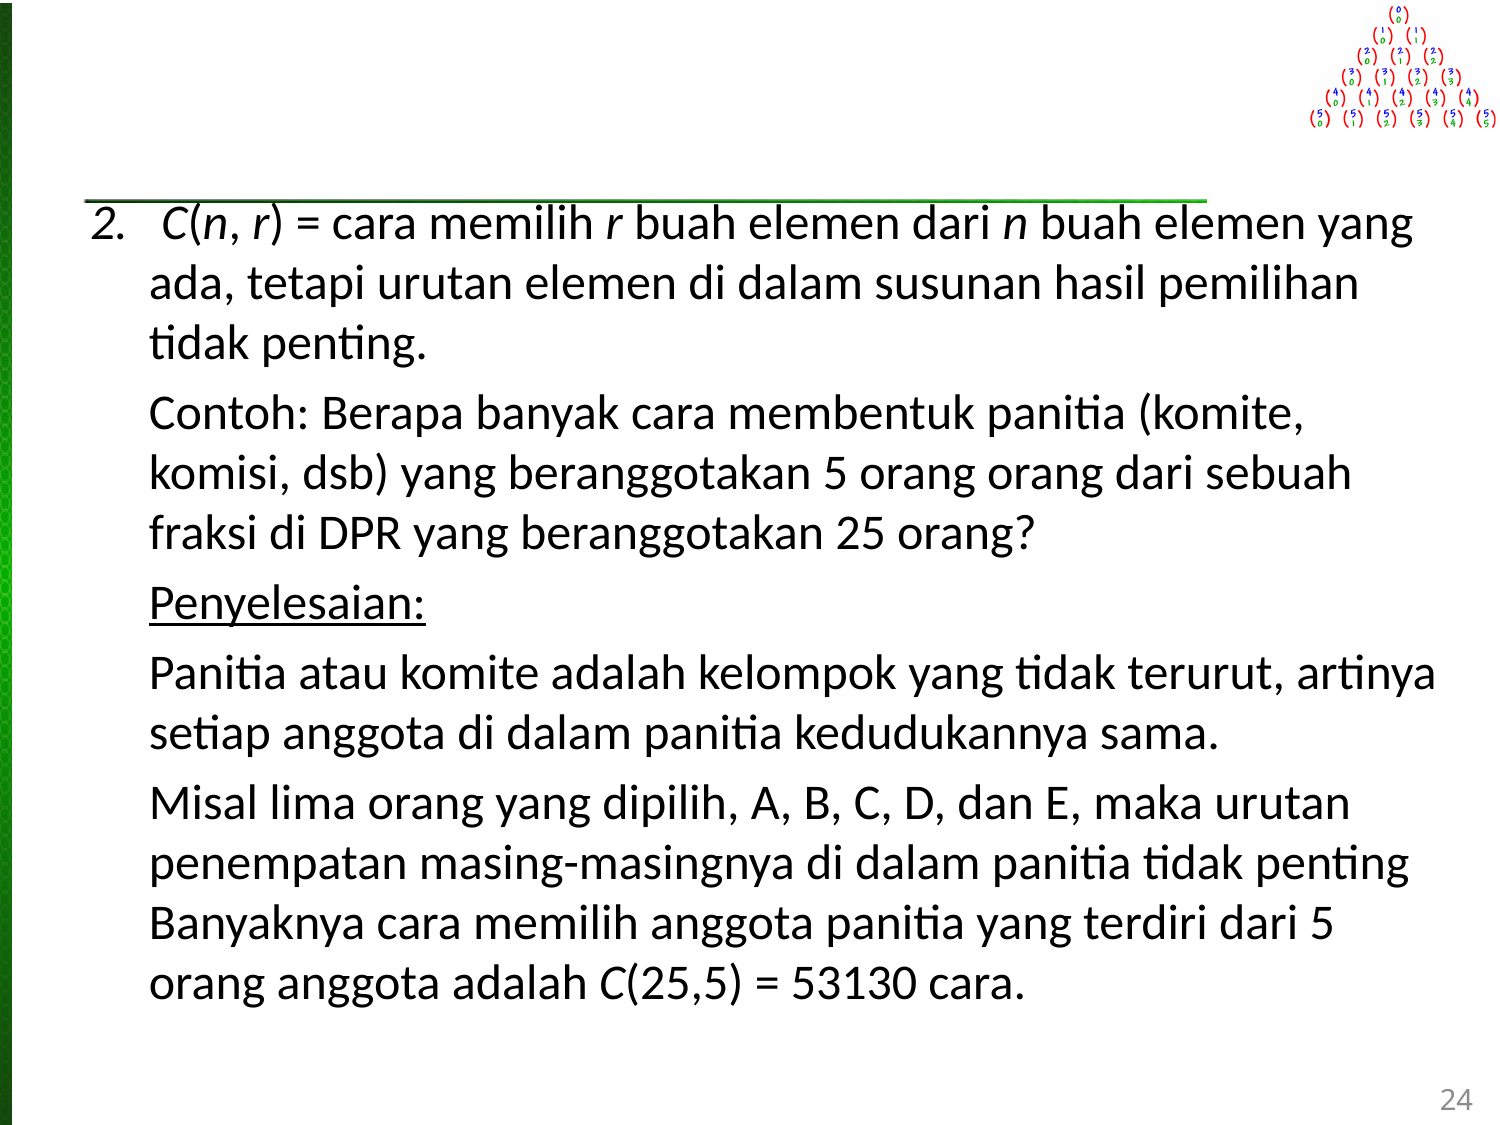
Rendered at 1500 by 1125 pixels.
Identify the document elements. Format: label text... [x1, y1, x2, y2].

picture [1310, 6, 1496, 128]
list 2. C(n, r) = cara memilih r buah elemen dari n buah elemen yang ada, tetapi urutan elemen di dalam susunan hasil pemilihan tidak penting. Contoh: Berapa banyak cara membentuk panitia (komite, komisi, dsb) yang beranggotakan 5 orang orang dari sebuah fraksi di DPR yang beranggotakan 25 orang? Penyelesaian: Panitia atau komite adalah kelompok yang tidak terurut, artinya setiap anggota di dalam panitia kedudukannya sama. Misal lima orang yang dipilih, A, B, C, D, dan E, maka urutan penempatan masing-masingnya di dalam panitia tidak penting Banyaknya cara memilih anggota panitia yang terdiri dari 5 orang anggota adalah C(25,5) = 53130 cara. [75, 181, 1471, 965]
slide_number 24 [1148, 1078, 1489, 1125]
picture [0, 3, 12, 1125]
